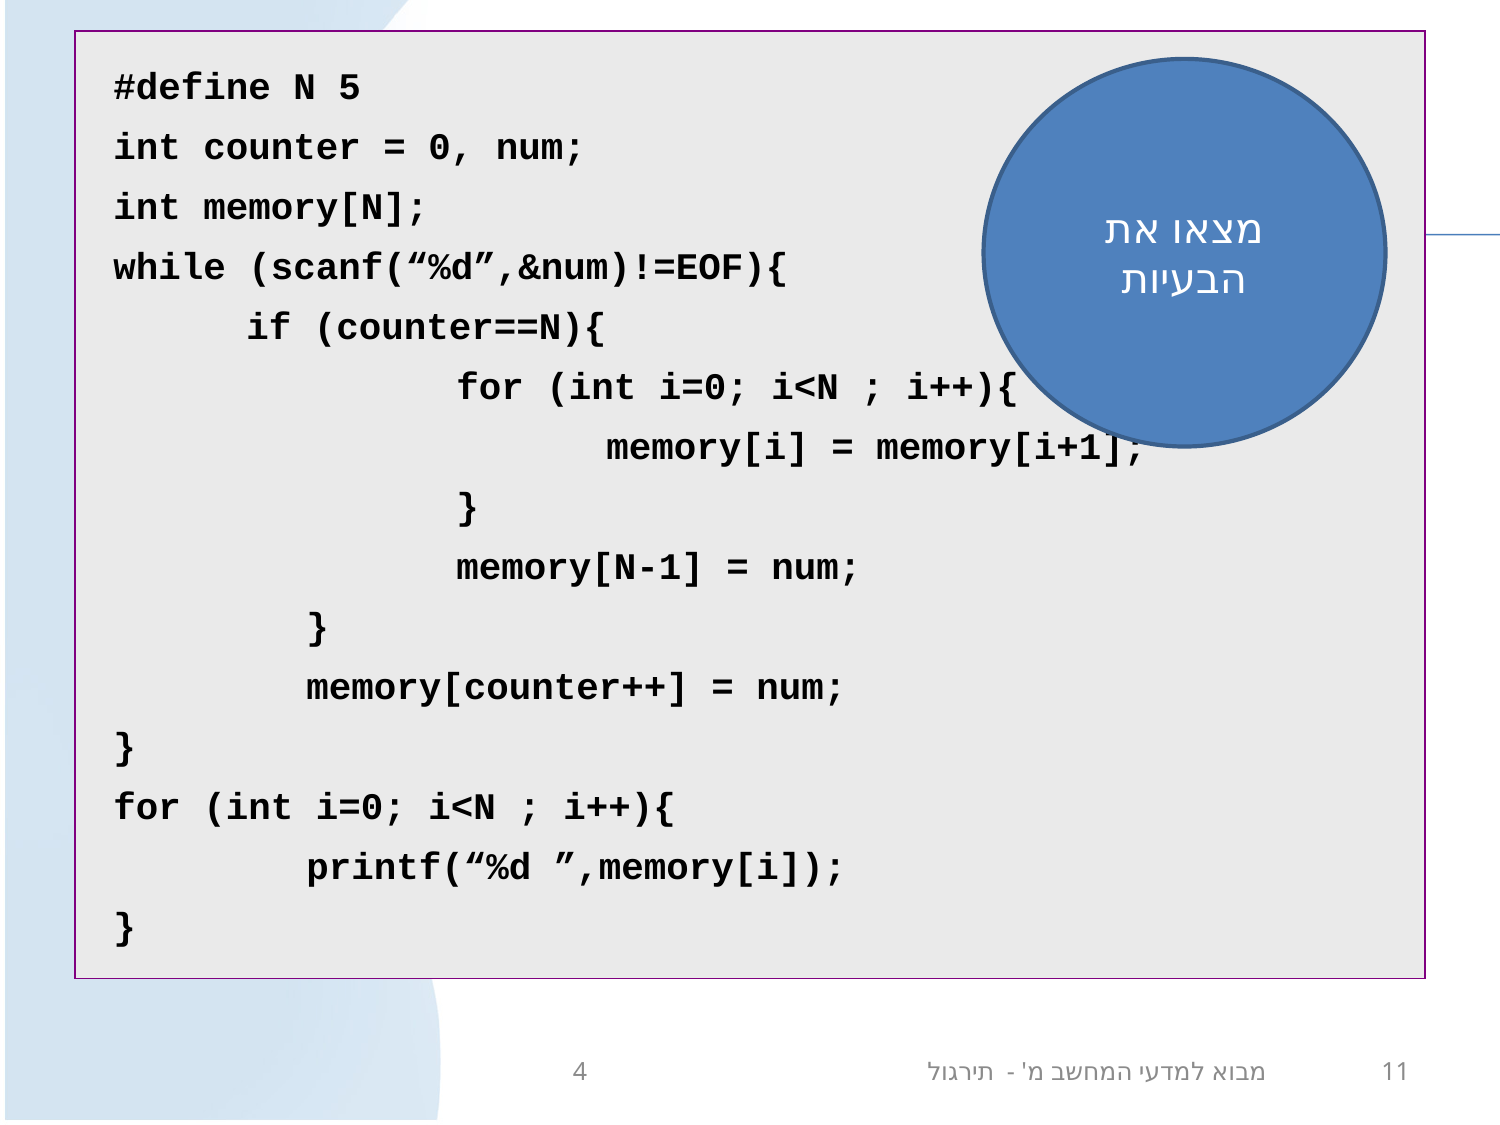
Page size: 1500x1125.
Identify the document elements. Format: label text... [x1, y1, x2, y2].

text_box מצאו את הבעיות [1045, 194, 1324, 310]
picture [0, 0, 1500, 1125]
footer מבוא למדעי המחשב מ' - תירגול 4 [512, 1042, 988, 1103]
text_box #define N 5 int counter = 0, num; int memory[N]; while (scanf(“%d”,&num)!=EOF){ if (counter==N){ for (int i=0; i<N ; i++){ memory[i] = memory[i+1]; } memory[N-1] = num; } memory[counter++] = num; } for (int i=0; i<N ; i++){ printf(“%d ”,memory[i]); } [74, 30, 1425, 979]
text_box [981, 56, 1388, 449]
slide_number 11 [1074, 1042, 1425, 1103]
